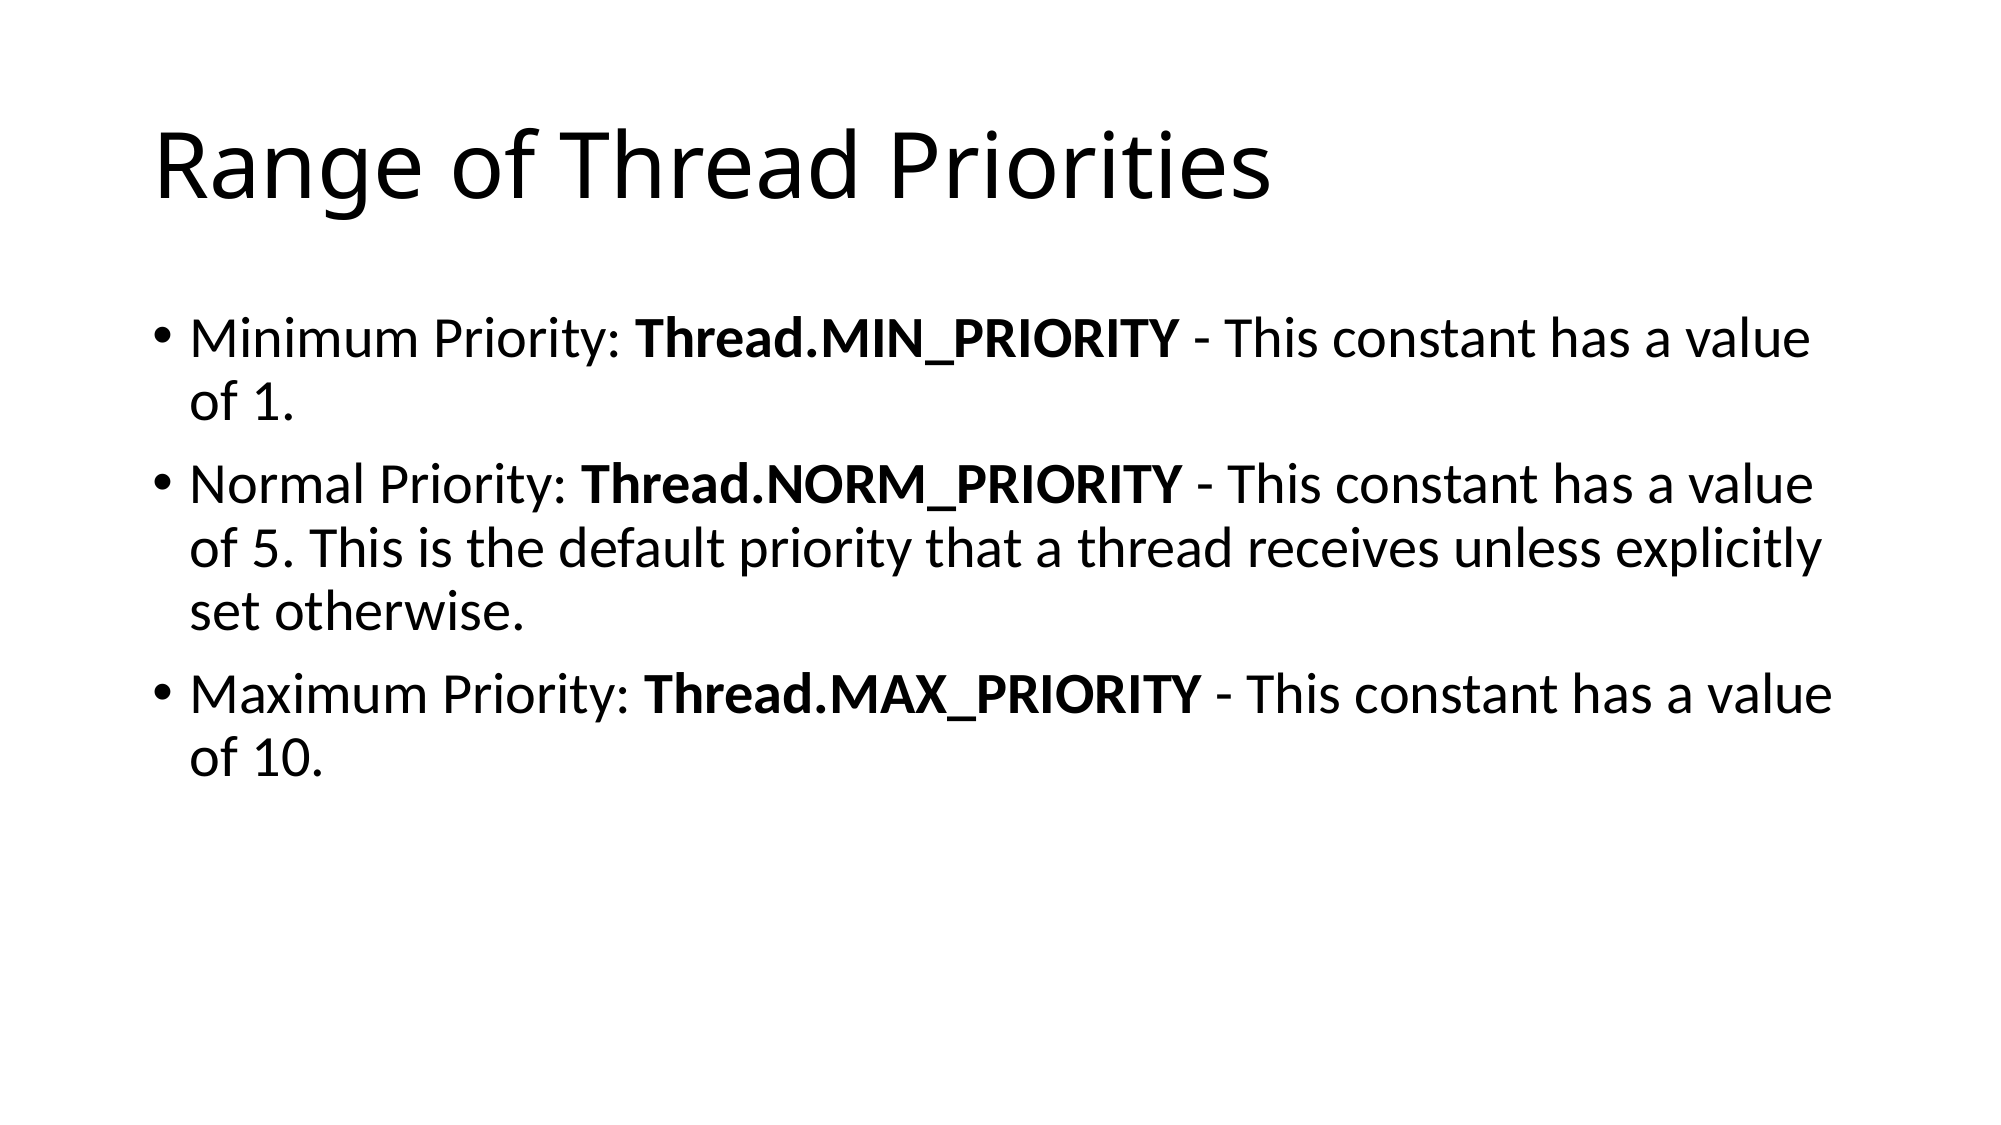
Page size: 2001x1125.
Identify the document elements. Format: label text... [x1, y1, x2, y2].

title Range of Thread Priorities [137, 59, 1863, 278]
list Minimum Priority: Thread.MIN_PRIORITY - This constant has a value of 1. Normal Priority: Thread.NORM_PRIORITY - This constant has a value of 5. This is the default priority that a thread receives unless explicitly set otherwise. Maximum Priority: Thread.MAX_PRIORITY - This constant has a value of 10. [137, 299, 1863, 1014]
